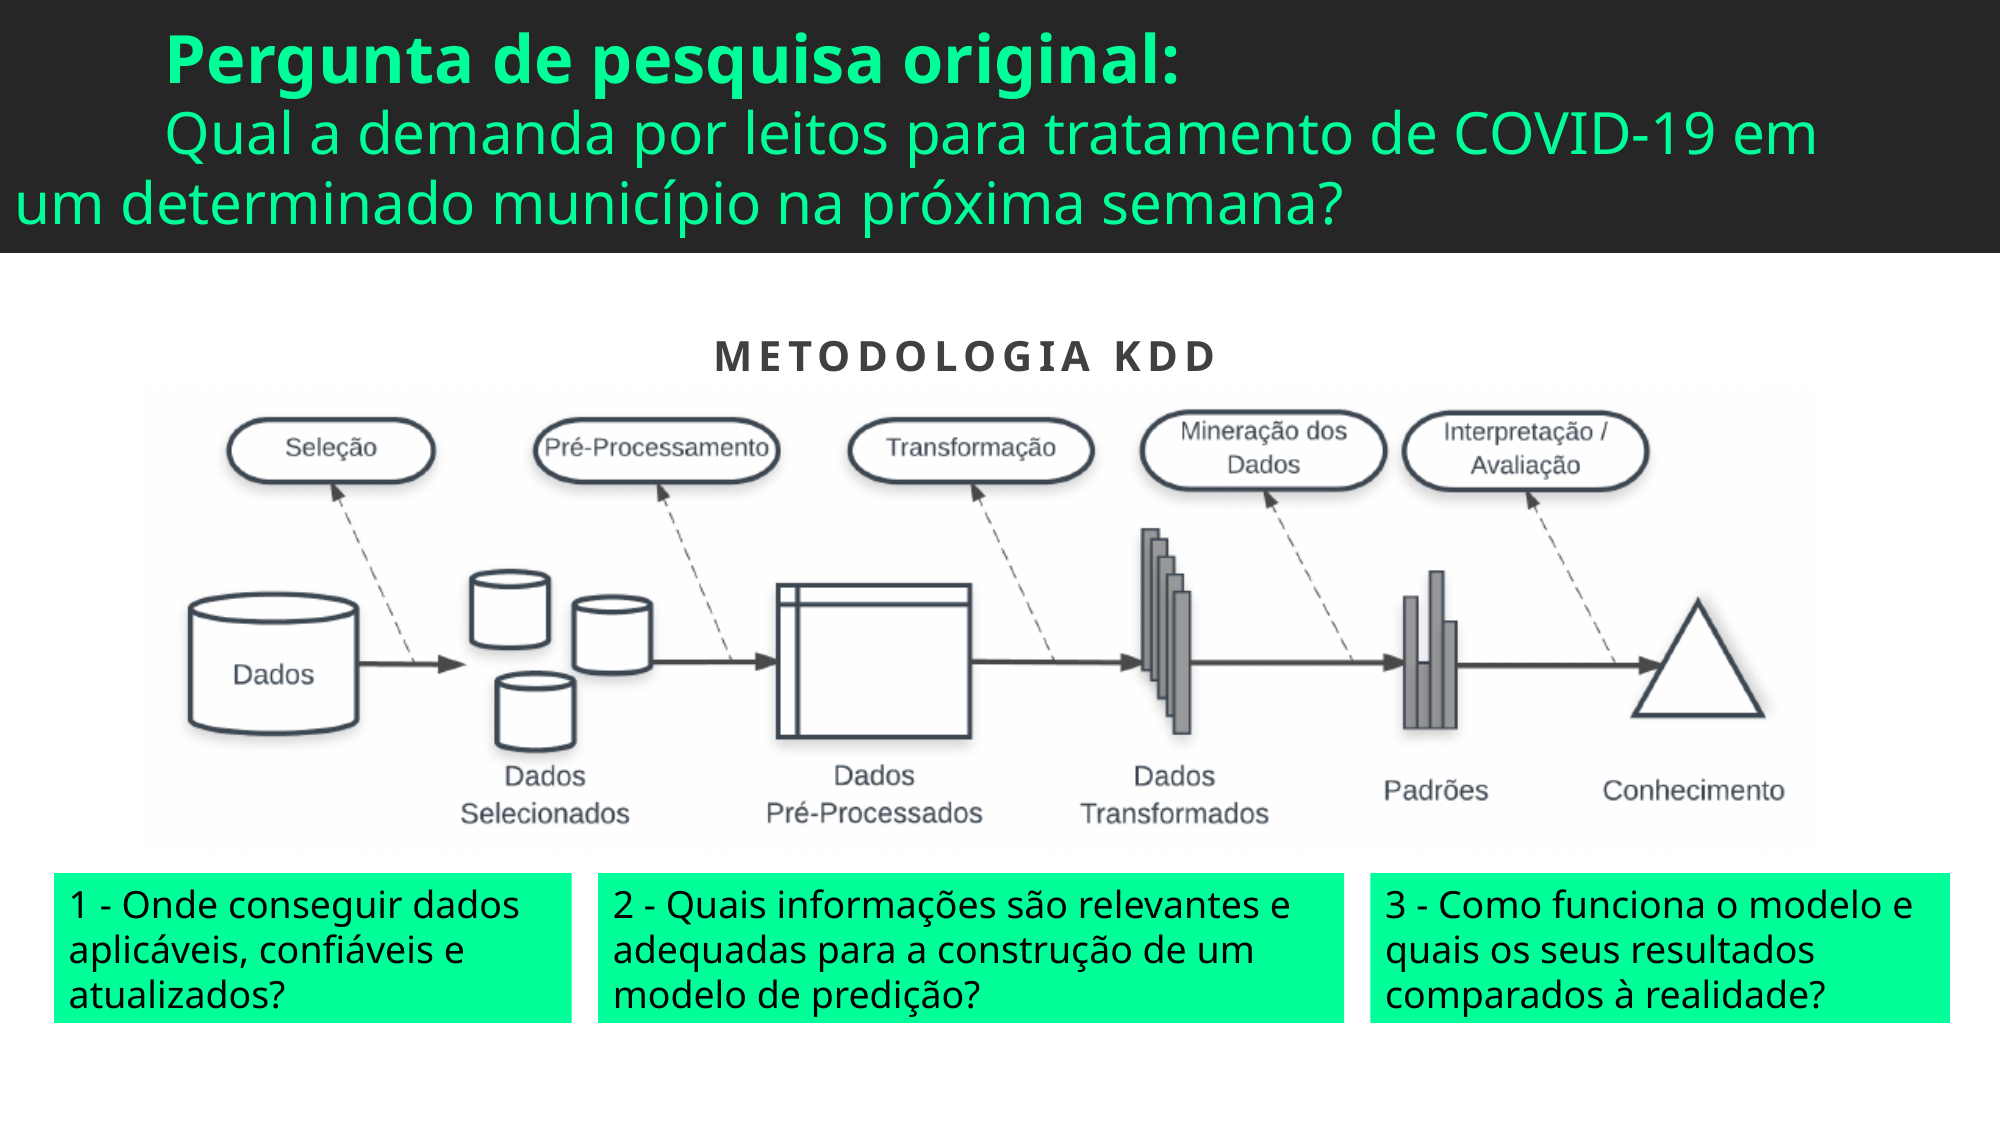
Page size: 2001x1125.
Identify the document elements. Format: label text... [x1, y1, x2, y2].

text_box METODOLOGIA KDD [573, 322, 1356, 386]
picture [99, 386, 1849, 855]
text_box Pergunta de pesquisa original: Qual a demanda por leitos para tratamento de COVID-19 em um determinado município na próxima semana? [0, 0, 2000, 254]
text_box 1 - Onde conseguir dados aplicáveis, confiáveis e atualizados? [54, 873, 572, 1023]
text_box 3 - Como funciona o modelo e quais os seus resultados comparados à realidade? [1370, 873, 1950, 1023]
text_box 2 - Quais informações são relevantes e adequadas para a construção de um modelo de predição? [598, 873, 1345, 1023]
